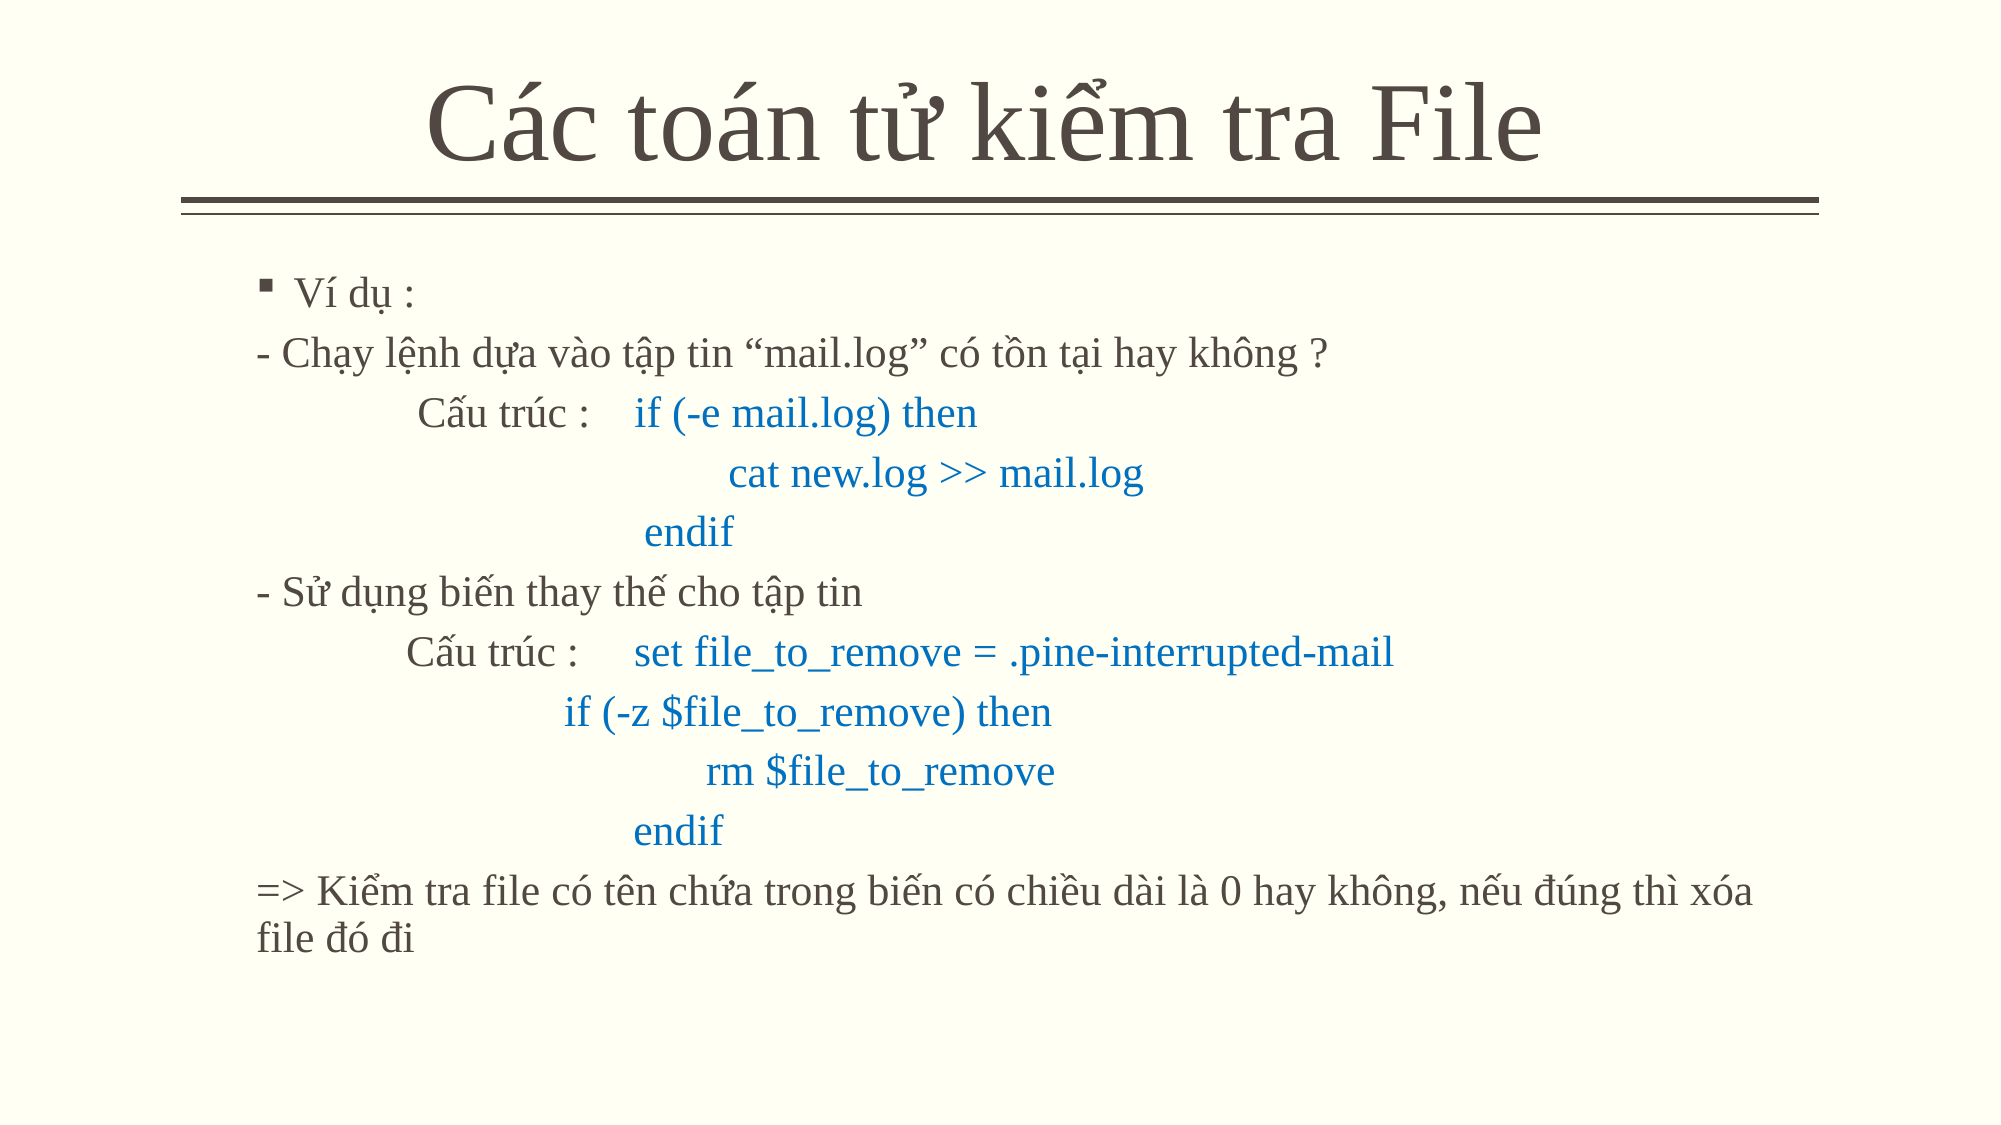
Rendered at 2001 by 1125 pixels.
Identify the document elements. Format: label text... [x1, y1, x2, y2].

list Ví dụ : - Chạy lệnh dựa vào tập tin “mail.log” có tồn tại hay không ? Cấu trúc : if (-e mail.log) then cat new.log >> mail.log endif - Sử dụng biến thay thế cho tập tin Cấu trúc : set file_to_remove = .pine-interrupted-mail if (-z $file_to_remove) then rm $file_to_remove endif => Kiểm tra file có tên chứa trong biến có chiều dài là 0 hay không, nếu đúng thì xóa file đó đi [181, 262, 1819, 1013]
title Các toán tử kiểm tra File [181, 12, 1819, 193]
